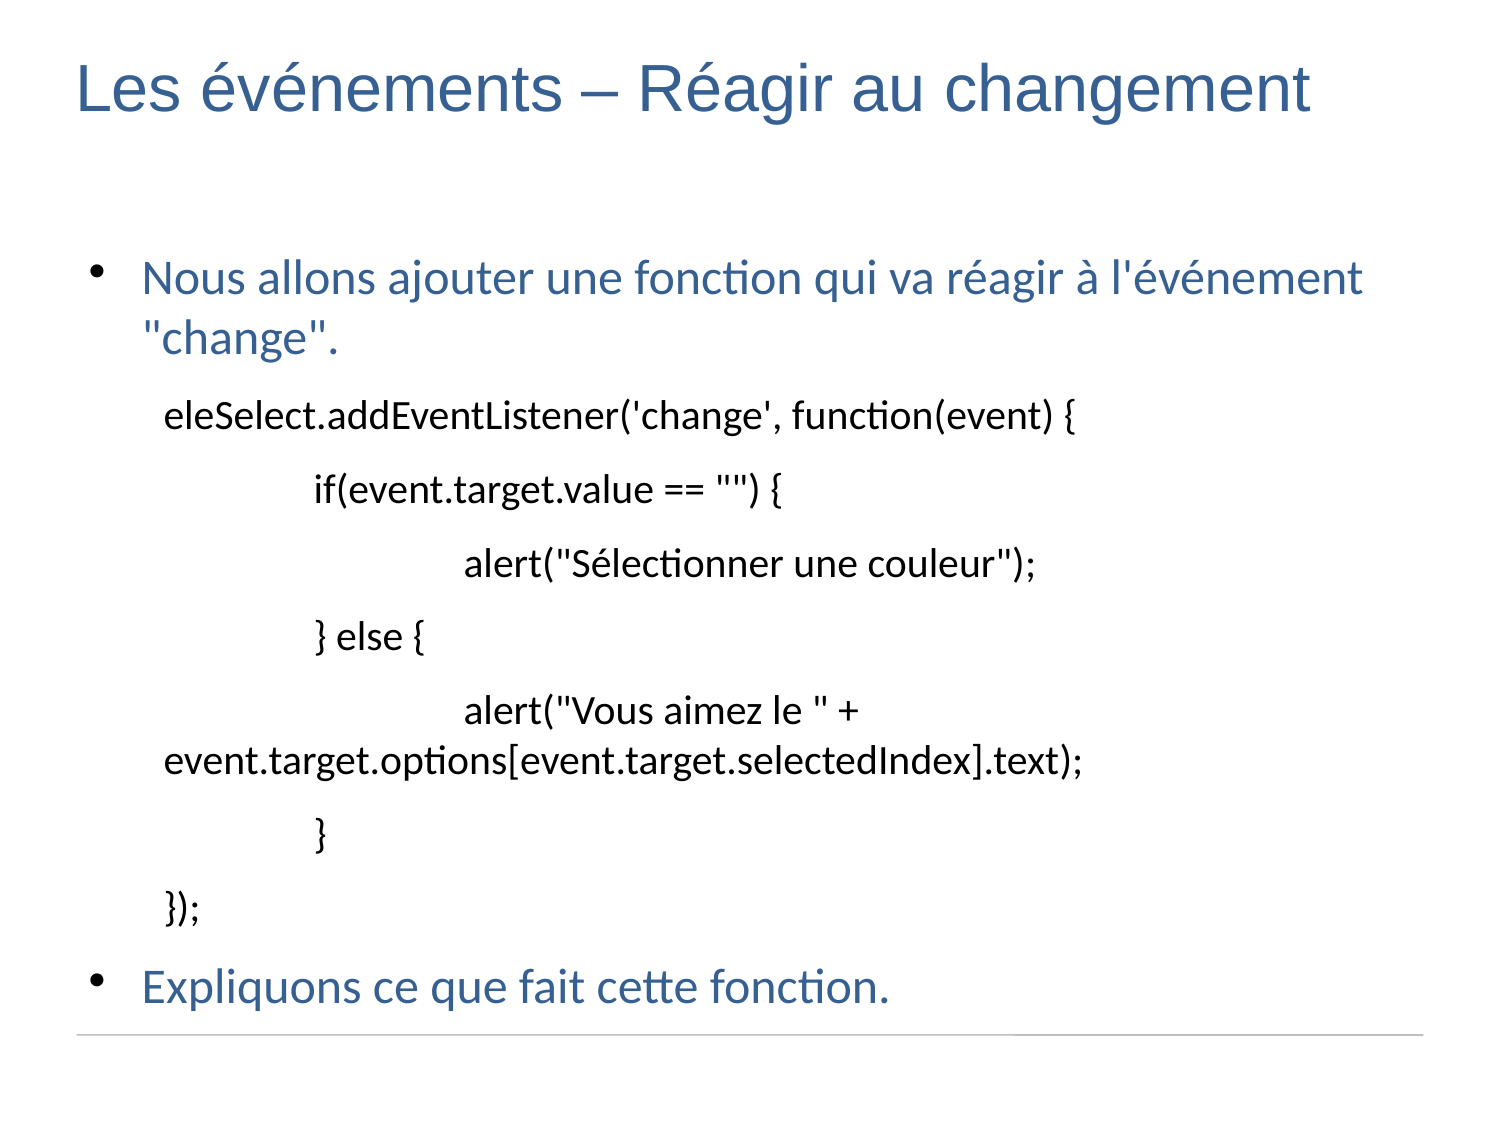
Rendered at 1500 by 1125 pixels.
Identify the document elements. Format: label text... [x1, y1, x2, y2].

text_box Les événements – Réagir au changement [75, 45, 1425, 233]
text_box Nous allons ajouter une fonction qui va réagir à l'événement "change". eleSelect.addEventListener('change', function(event) { if(event.target.value == "") { alert("Sélectionner une couleur"); } else { alert("Vous aimez le " + event.target.options[event.target.selectedIndex].text); } }); Expliquons ce que fait cette fonction. [75, 244, 1425, 1005]
